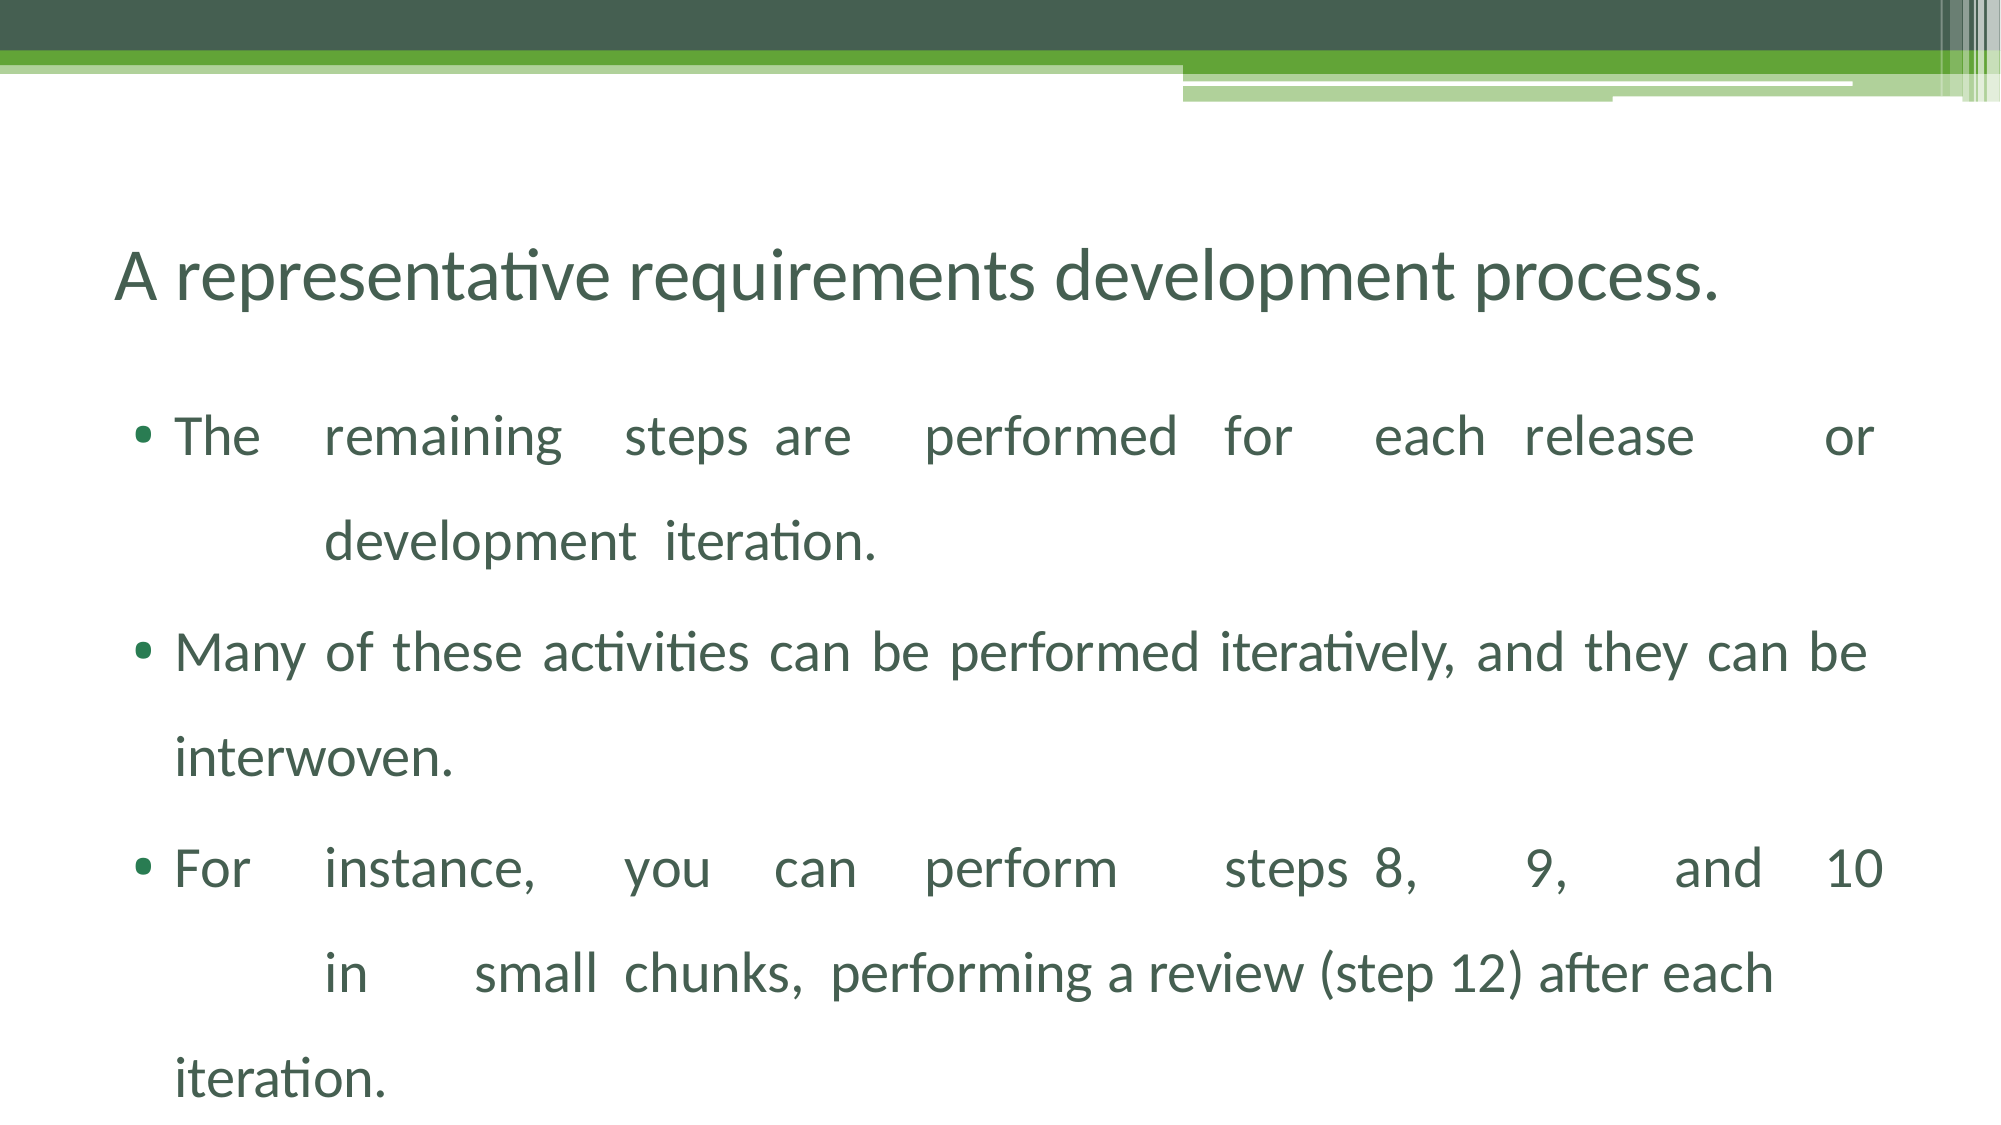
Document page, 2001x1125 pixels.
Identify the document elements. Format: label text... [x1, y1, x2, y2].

text_box • The remaining steps are performed for each release or development iteration. • Many of these activities can be performed iteratively, and they can be interwoven. • For instance, you can perform steps 8, 9, and 10 in small chunks, performing a review (step 12) after each iteration. [130, 359, 1888, 1110]
title A representative requirements development process. [112, 223, 1734, 414]
